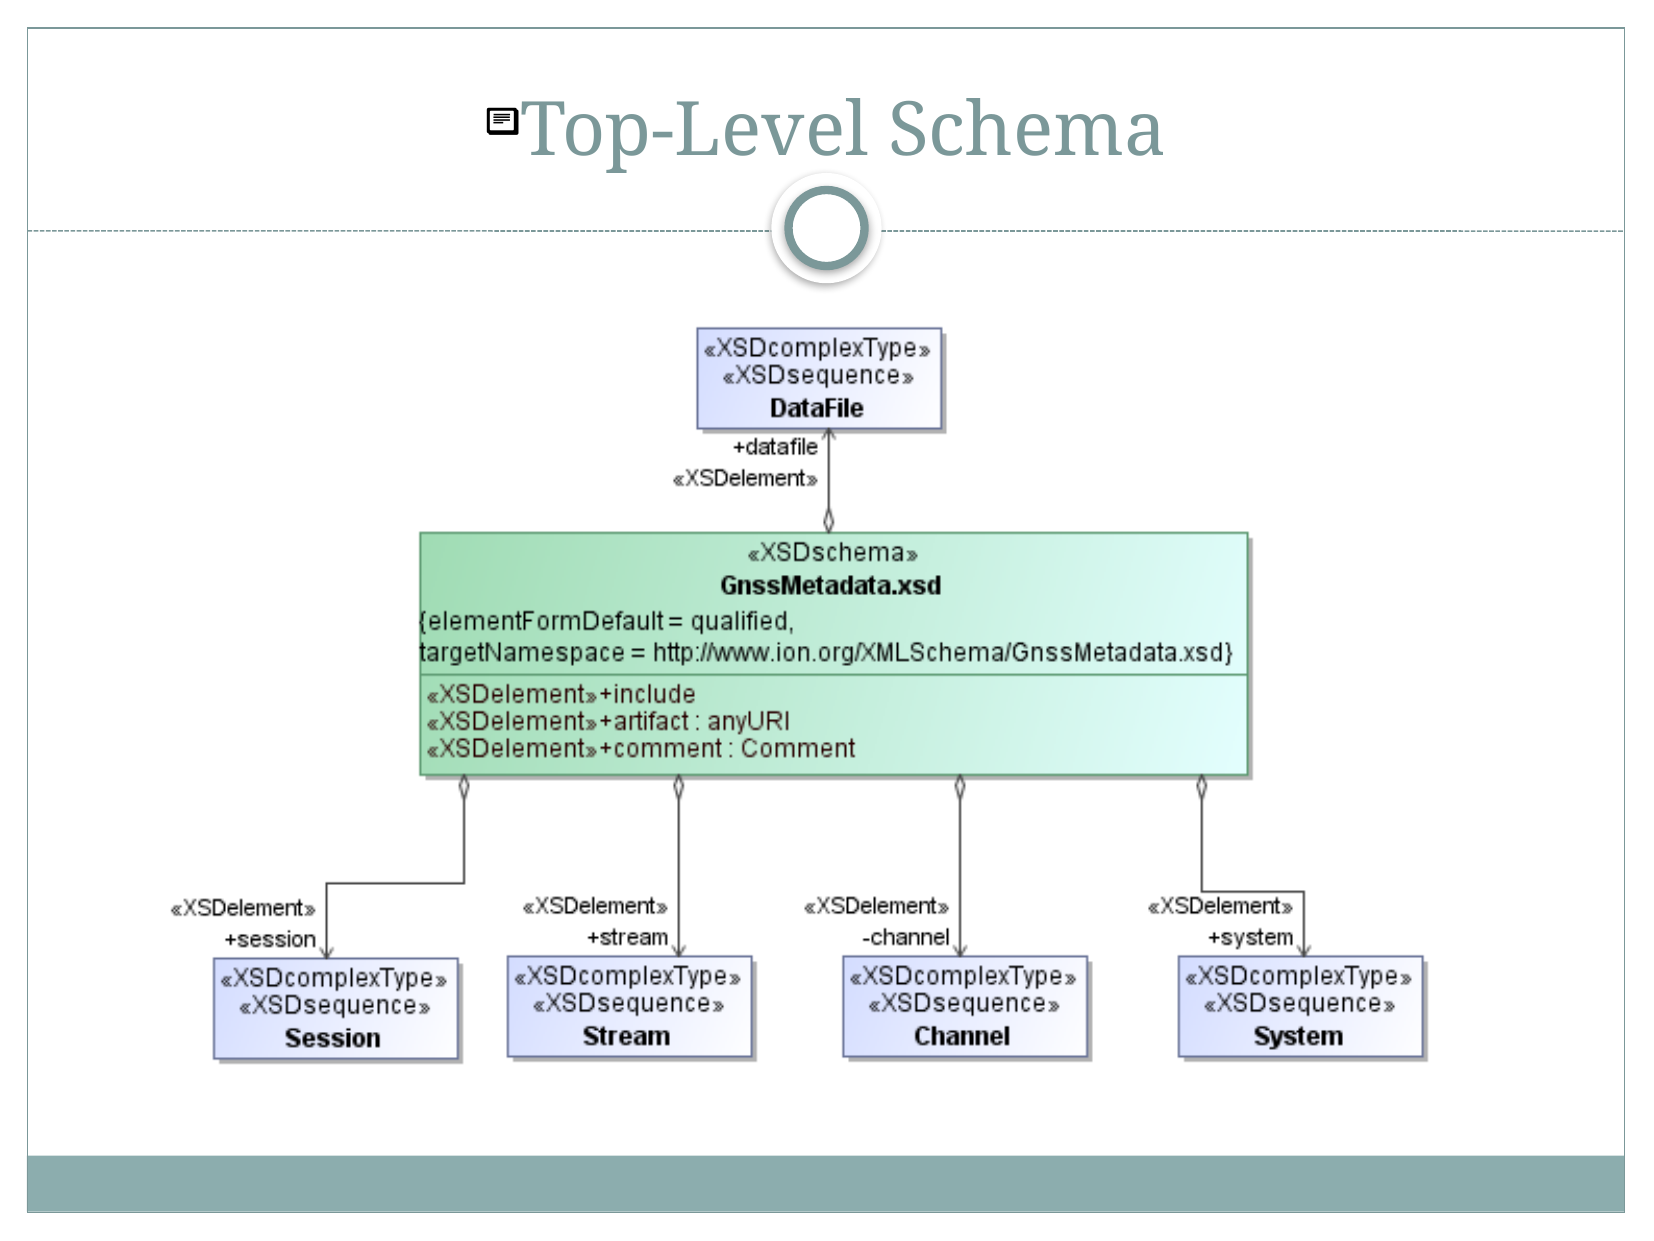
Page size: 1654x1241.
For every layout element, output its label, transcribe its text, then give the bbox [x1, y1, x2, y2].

picture [151, 307, 1444, 1079]
title Top-Level Schema [54, 41, 1598, 179]
